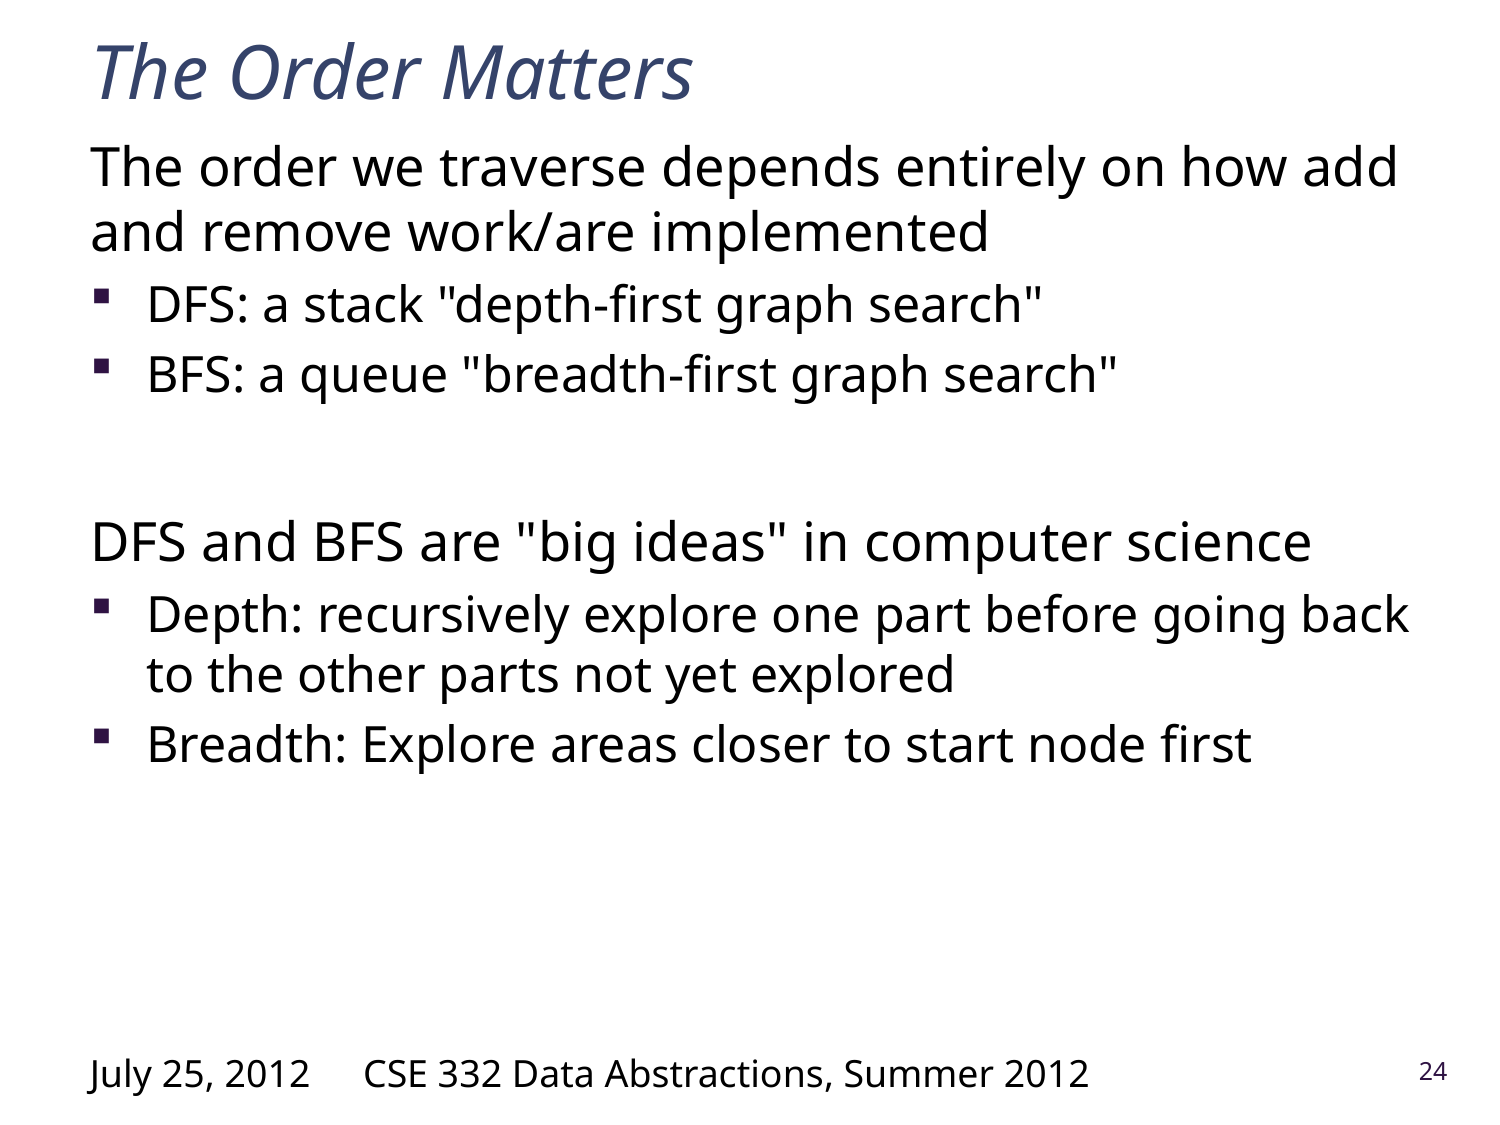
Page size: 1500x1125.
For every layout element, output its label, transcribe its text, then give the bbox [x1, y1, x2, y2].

title The Order Matters [75, 24, 1463, 105]
list The order we traverse depends entirely on how add and remove work/are implemented DFS: a stack "depth-first graph search" BFS: a queue "breadth-first graph search" DFS and BFS are "big ideas" in computer science Depth: recursively explore one part before going back to the other parts not yet explored Breadth: Explore areas closer to start node first [75, 125, 1463, 1025]
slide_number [75, 1042, 338, 1103]
slide_number 24 [1333, 1042, 1463, 1103]
footer CSE 332 Data Abstractions, Summer 2012 [348, 1042, 1152, 1103]
